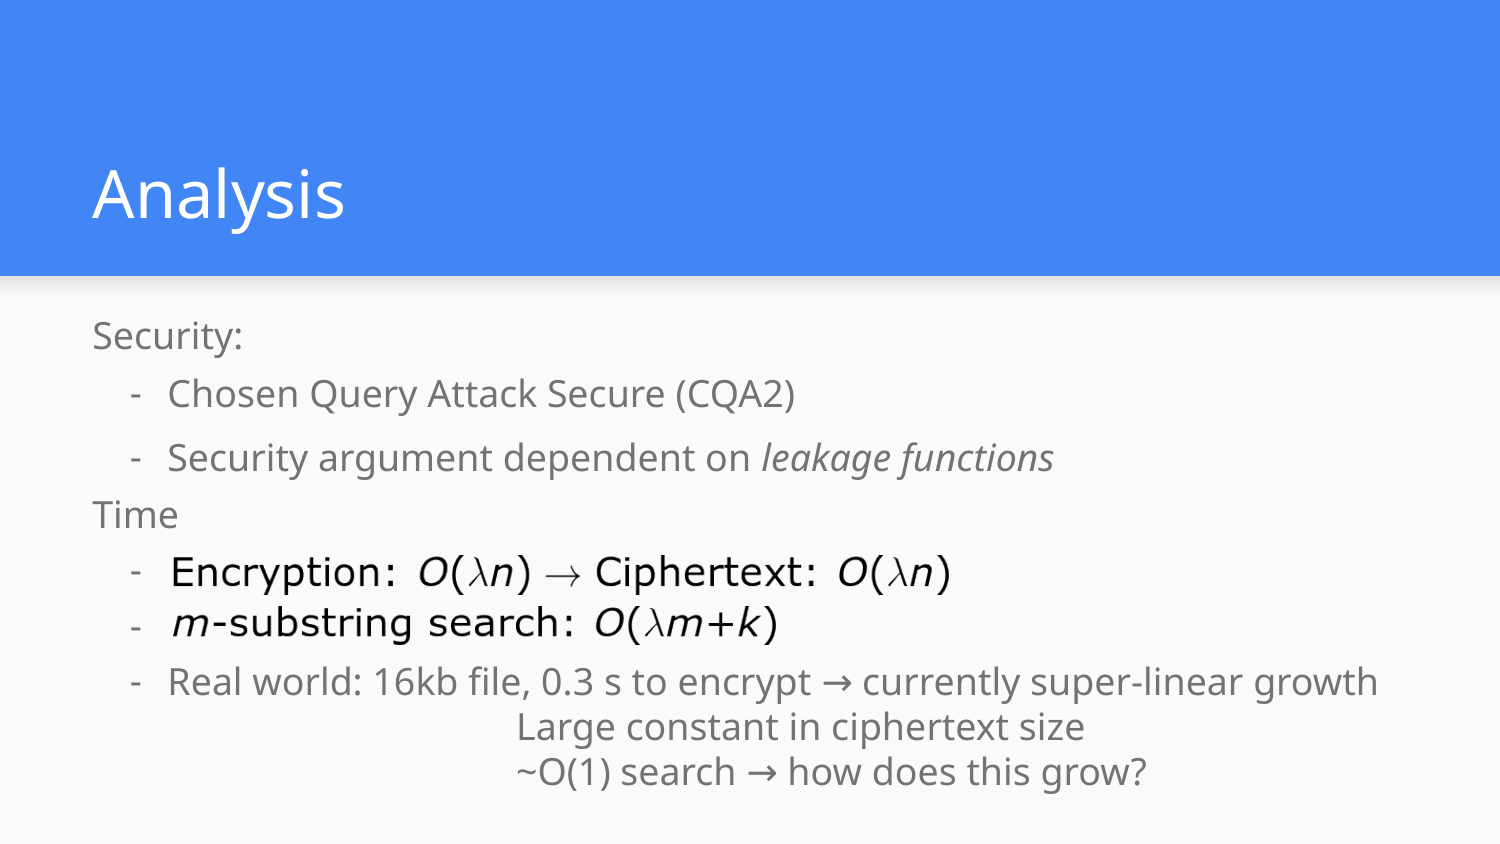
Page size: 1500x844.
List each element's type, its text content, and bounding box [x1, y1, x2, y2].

list Security: Chosen Query Attack Secure (CQA2) Security argument dependent on leakage functions Time Real world: 16kb file, 0.3 s to encrypt → currently super-linear growth Large constant in ciphertext size ~O(1) search → how does this grow? [77, 297, 1427, 742]
picture [173, 555, 949, 595]
picture [173, 605, 776, 646]
title Analysis [77, 121, 1427, 248]
